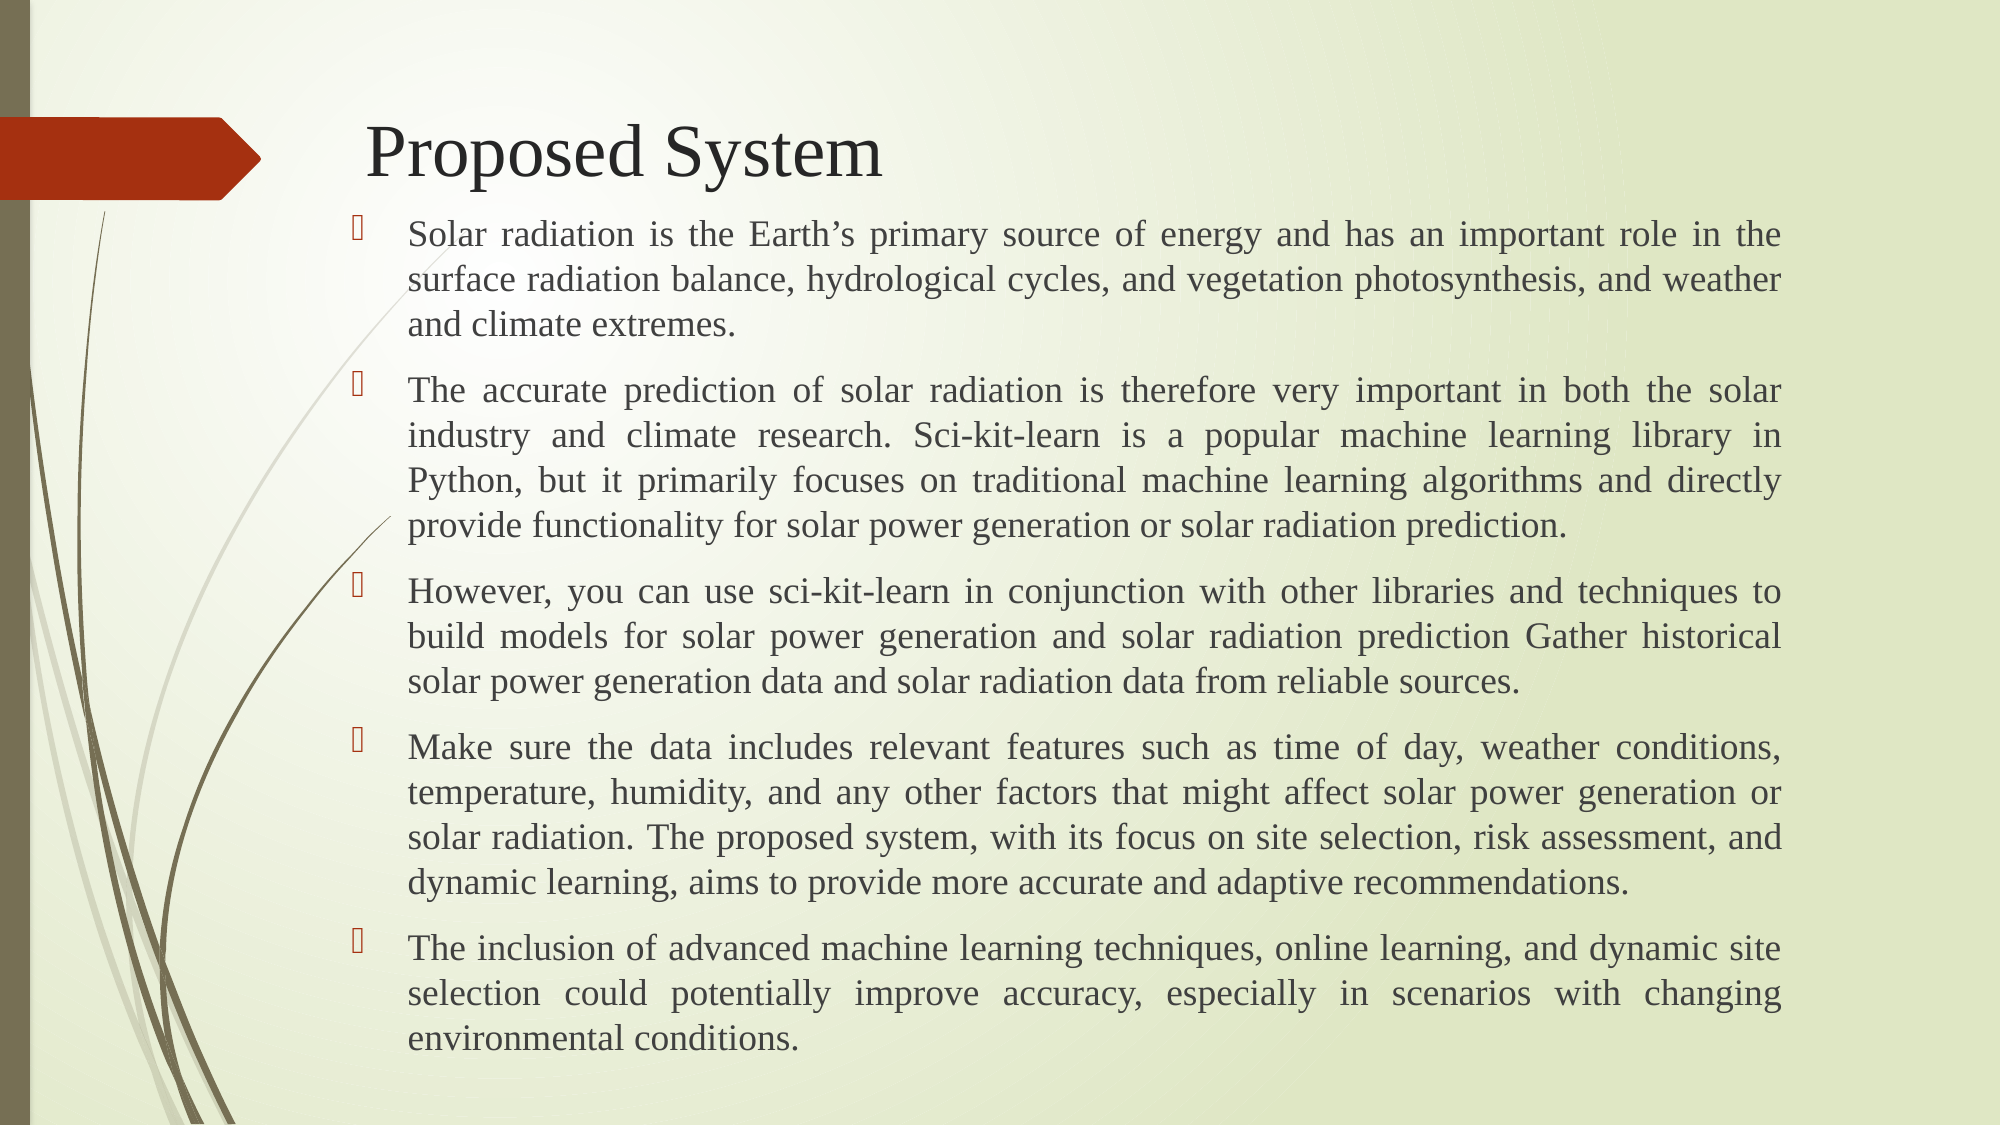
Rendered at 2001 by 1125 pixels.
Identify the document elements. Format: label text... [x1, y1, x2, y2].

list Solar radiation is the Earth’s primary source of energy and has an important role in the surface radiation balance, hydrological cycles, and vegetation photosynthesis, and weather and climate extremes. The accurate prediction of solar radiation is therefore very important in both the solar industry and climate research. Sci-kit-learn is a popular machine learning library in Python, but it primarily focuses on traditional machine learning algorithms and directly provide functionality for solar power generation or solar radiation prediction. However, you can use sci-kit-learn in conjunction with other libraries and techniques to build models for solar power generation and solar radiation prediction Gather historical solar power generation data and solar radiation data from reliable sources. Make sure the data includes relevant features such as time of day, weather conditions, temperature, humidity, and any other factors that might affect solar power generation or solar radiation. The proposed system, with its focus on site selection, risk assessment, and dynamic learning, aims to provide more accurate and adaptive recommendations. The inclusion of advanced machine learning techniques, online learning, and dynamic site selection could potentially improve accuracy, especially in scenarios with changing environmental conditions. [336, 201, 1799, 822]
title Proposed System [350, 93, 1813, 304]
